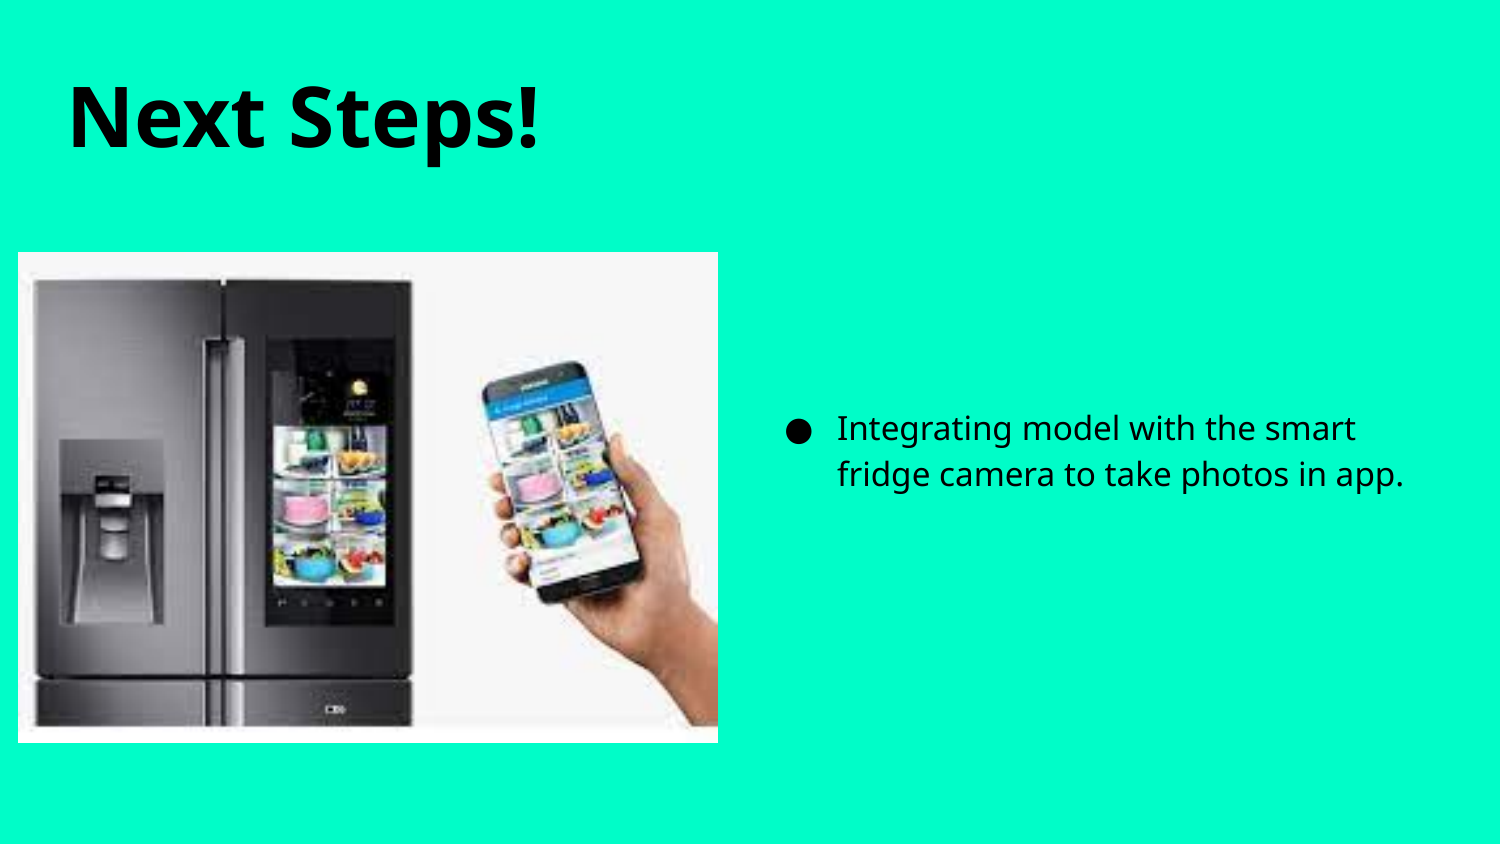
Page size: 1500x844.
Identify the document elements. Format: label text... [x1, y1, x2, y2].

title Next Steps! [51, 48, 1449, 180]
picture [18, 252, 718, 744]
list Integrating model with the smart fridge camera to take photos in app. [750, 386, 1449, 540]
